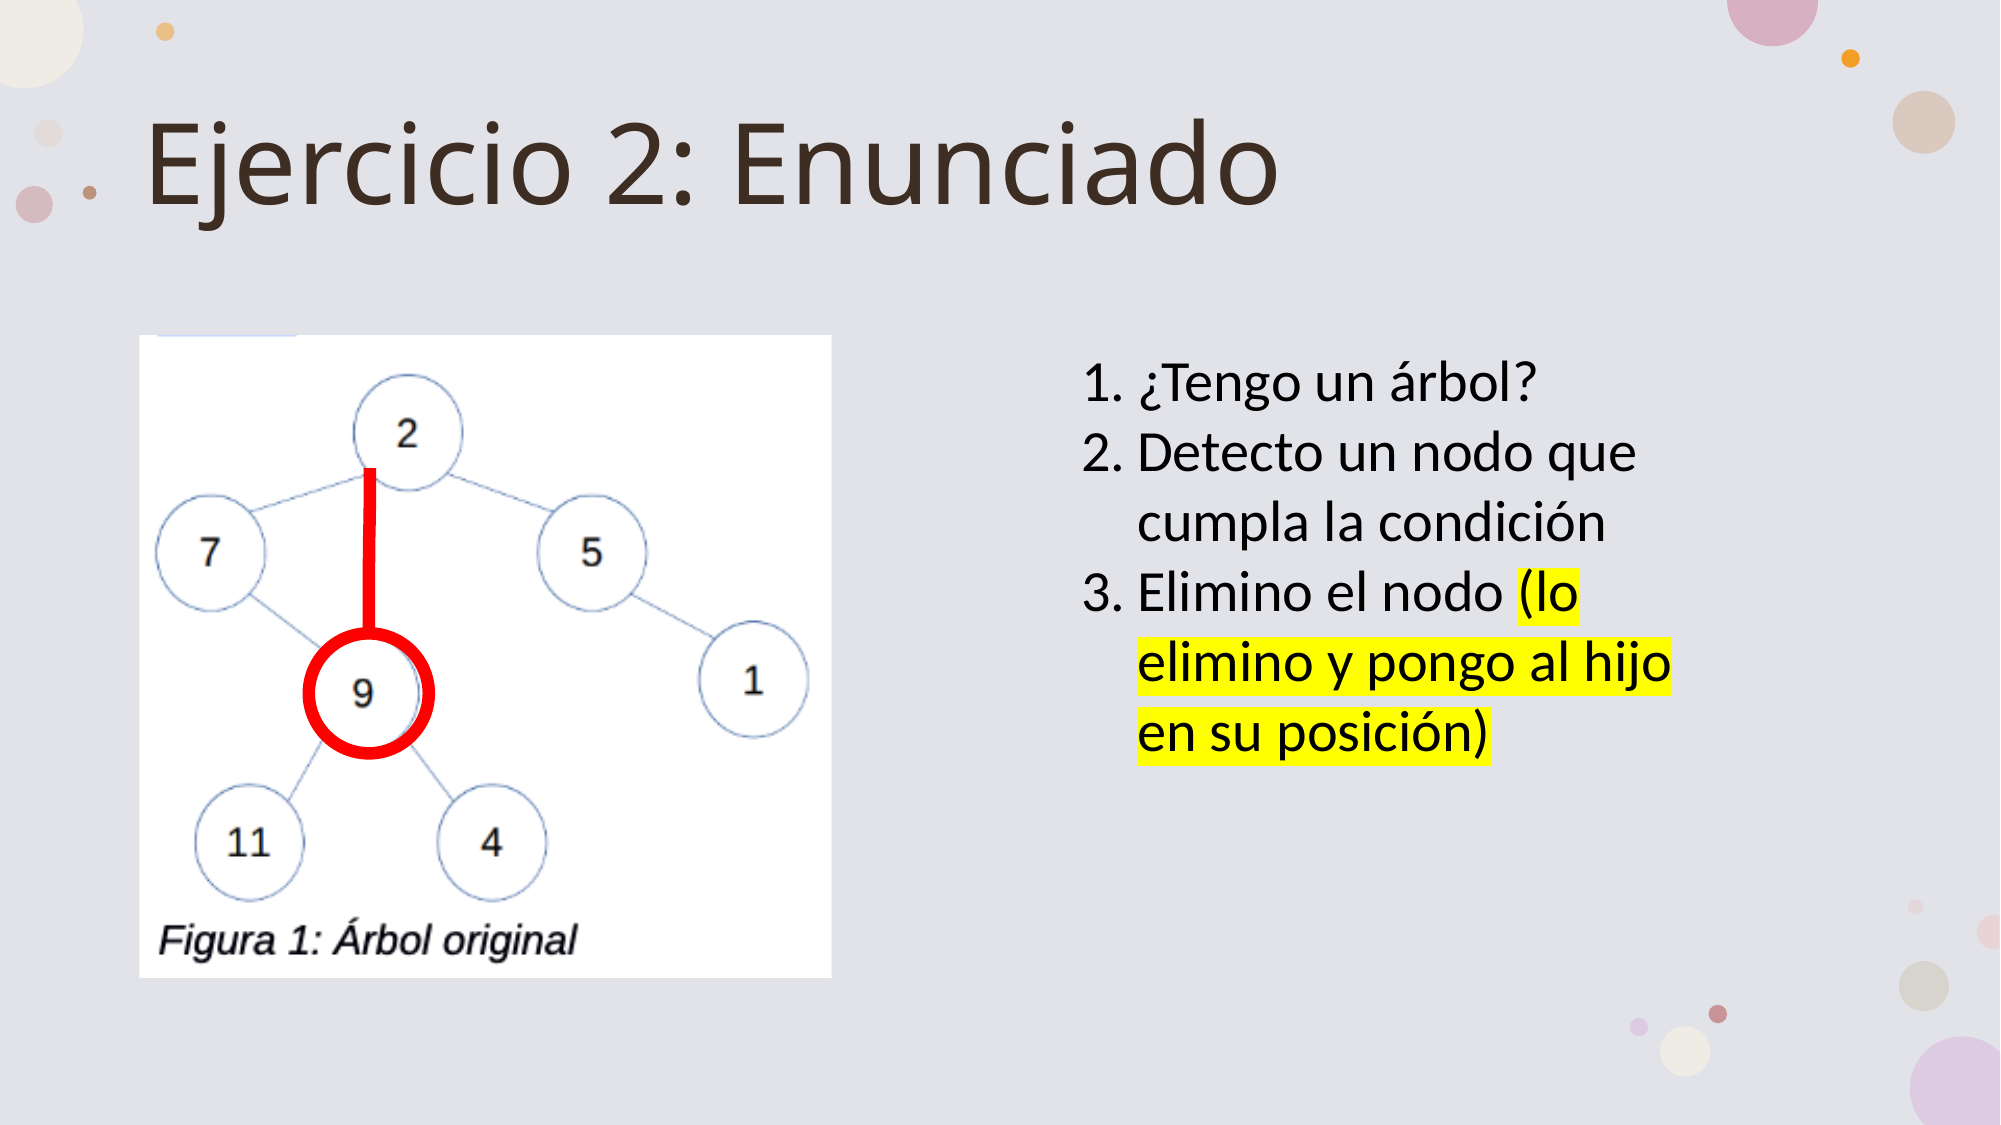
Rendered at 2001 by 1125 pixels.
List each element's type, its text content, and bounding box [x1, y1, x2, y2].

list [139, 335, 832, 978]
text_box ¿Tengo un árbol? Detecto un nodo que cumpla la condición Elimino el nodo (lo elimino y pongo al hijo en su posición) [1066, 335, 1759, 771]
title Ejercicio 2: Enunciado [127, 59, 1877, 278]
